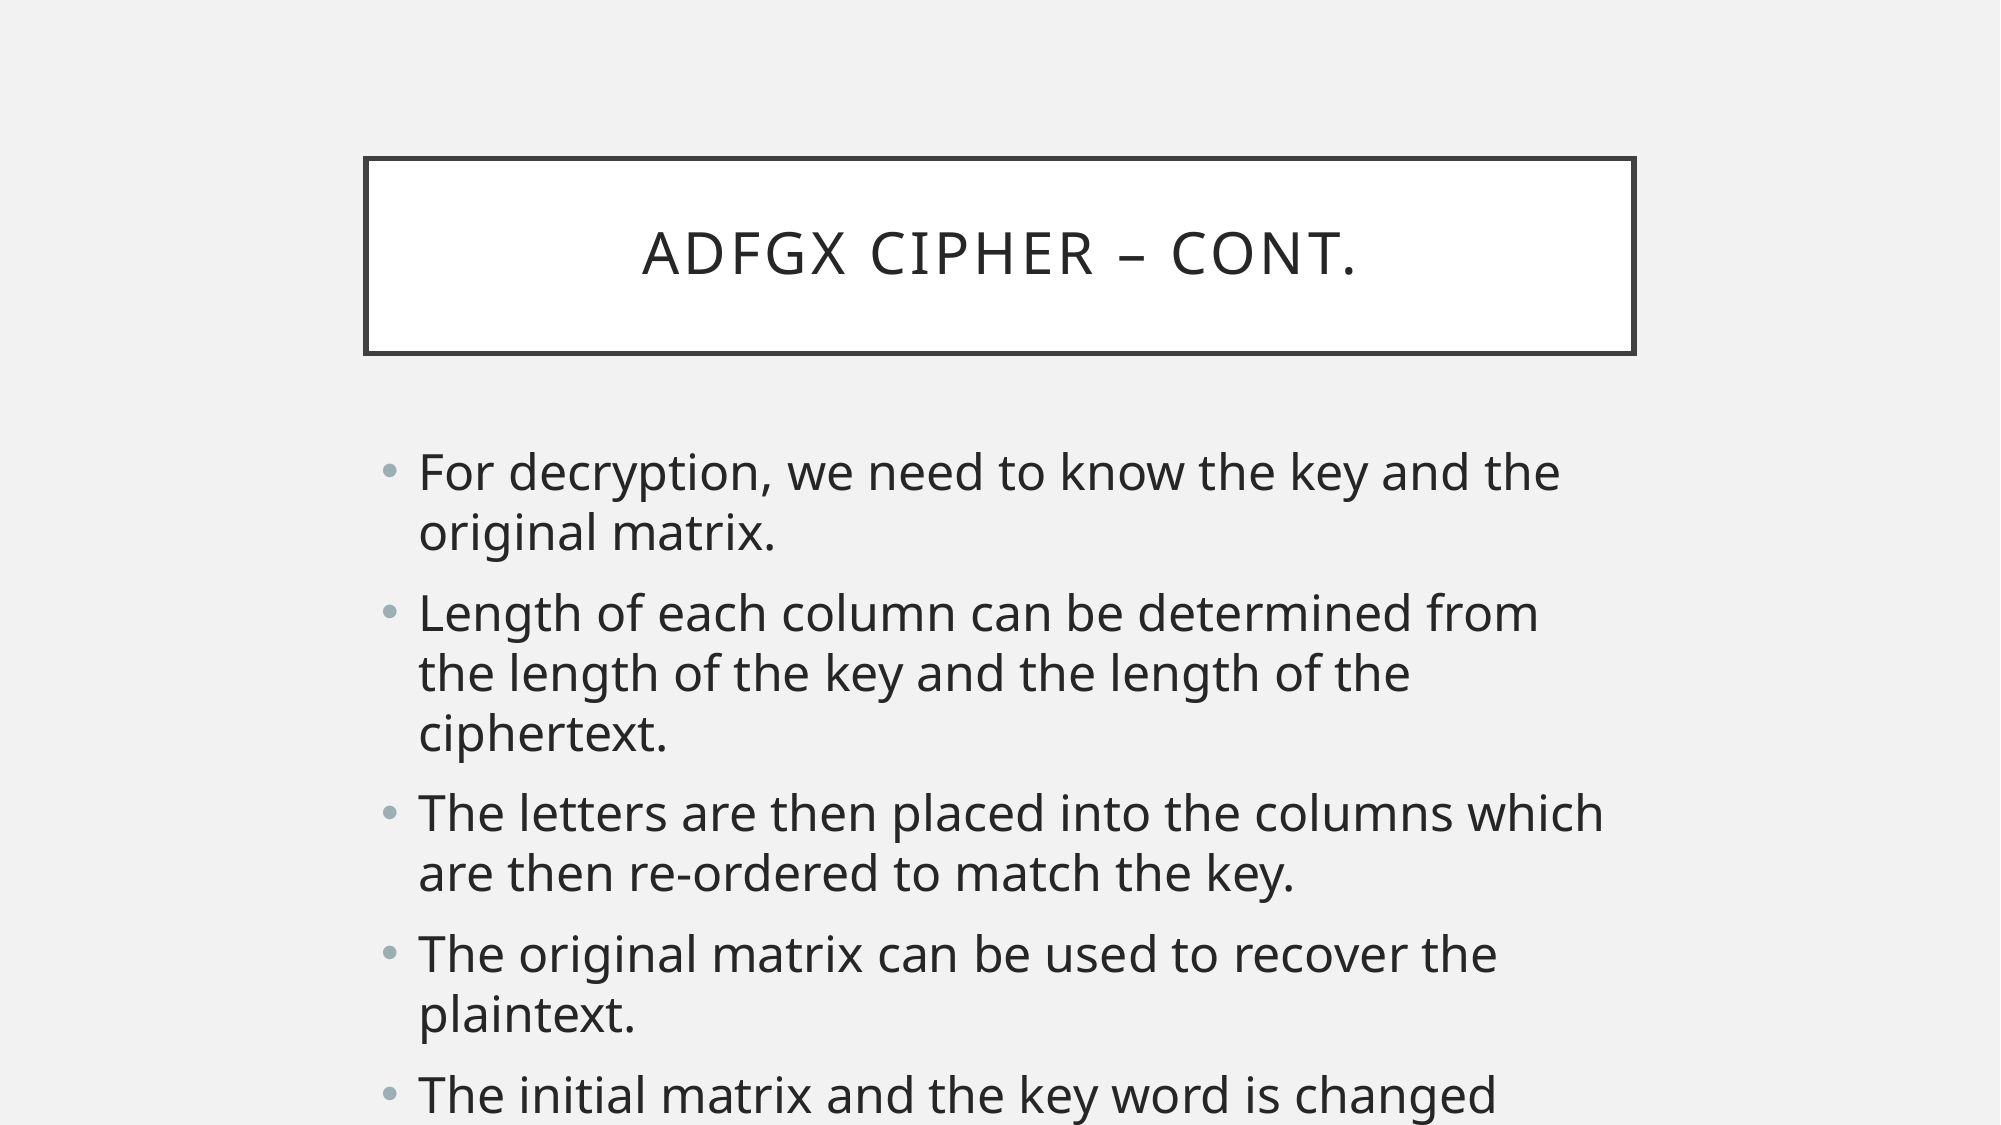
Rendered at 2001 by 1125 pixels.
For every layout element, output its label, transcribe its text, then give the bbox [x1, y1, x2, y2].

list For decryption, we need to know the key and the original matrix. Length of each column can be determined from the length of the key and the length of the ciphertext. The letters are then placed into the columns which are then re-ordered to match the key. The original matrix can be used to recover the plaintext. The initial matrix and the key word is changed frequently. [366, 432, 1634, 942]
title ADFGX cipher – cont. [363, 156, 1637, 356]
